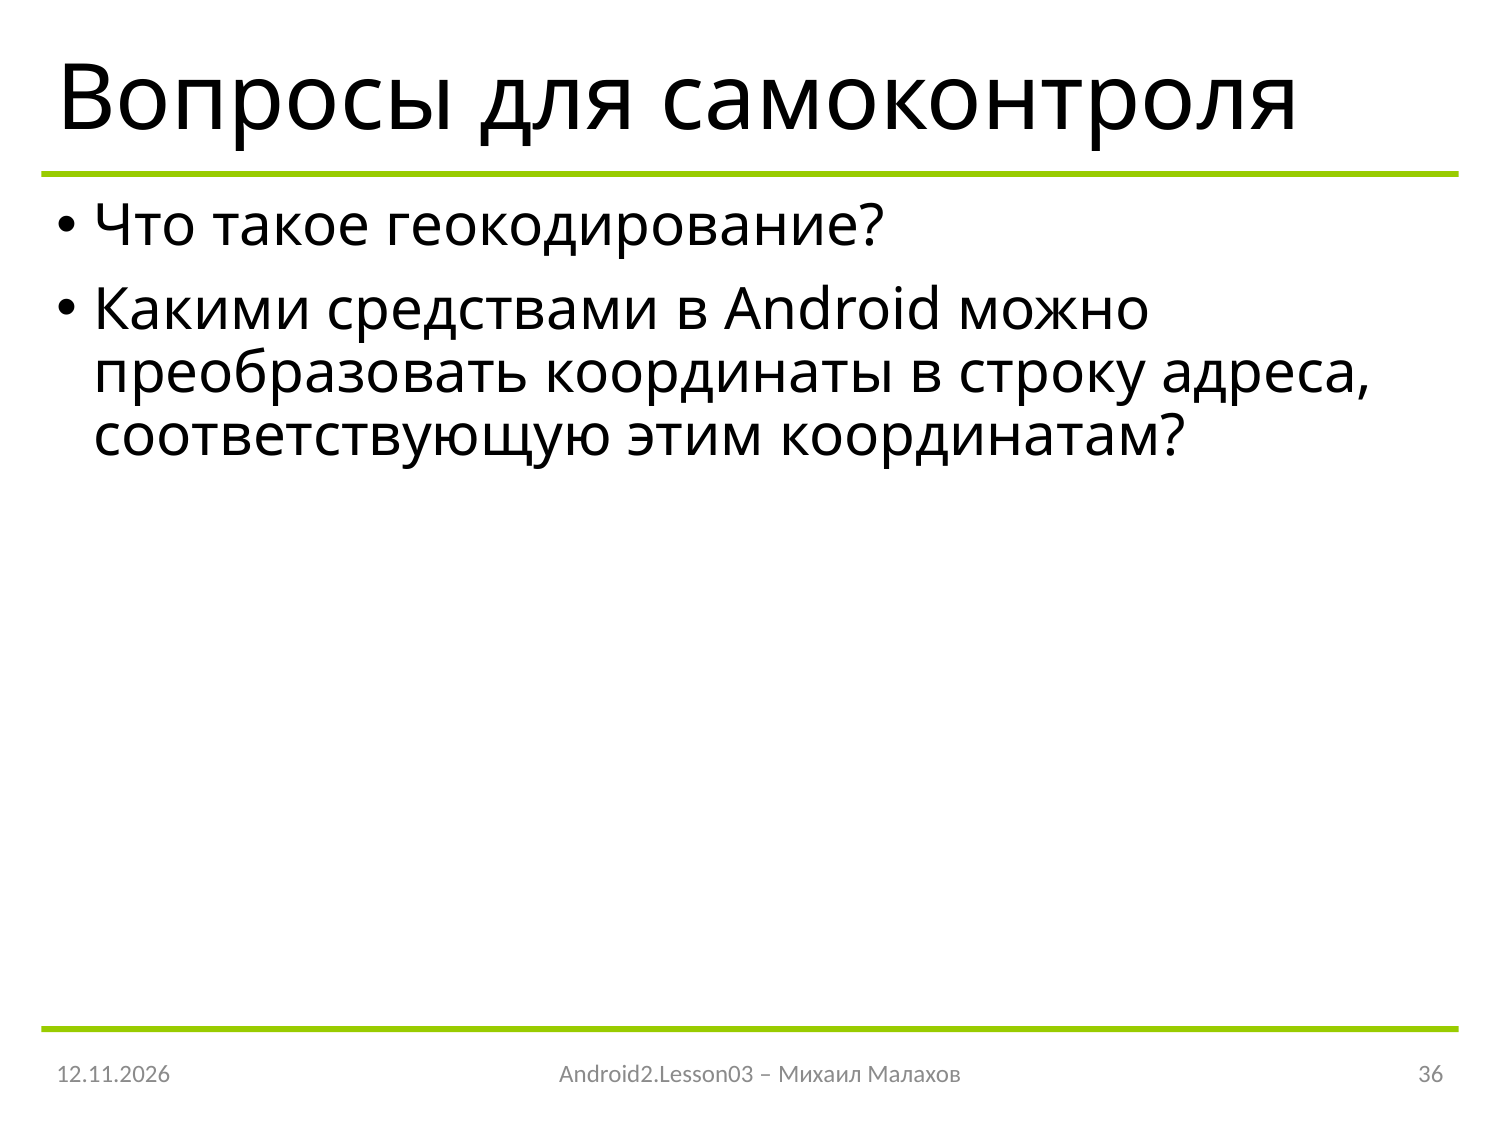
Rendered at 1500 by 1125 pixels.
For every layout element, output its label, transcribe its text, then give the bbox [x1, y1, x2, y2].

footer Android2.Lesson03 – Михаил Малахов [247, 1042, 1273, 1103]
title Вопросы для самоконтроля [41, 40, 1459, 159]
slide_number 36 [1273, 1042, 1459, 1103]
list Что такое геокодирование? Какими средствами в Android можно преобразовать координаты в строку адреса, соответствующую этим координатам? [41, 187, 1459, 1014]
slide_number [41, 1042, 247, 1103]
